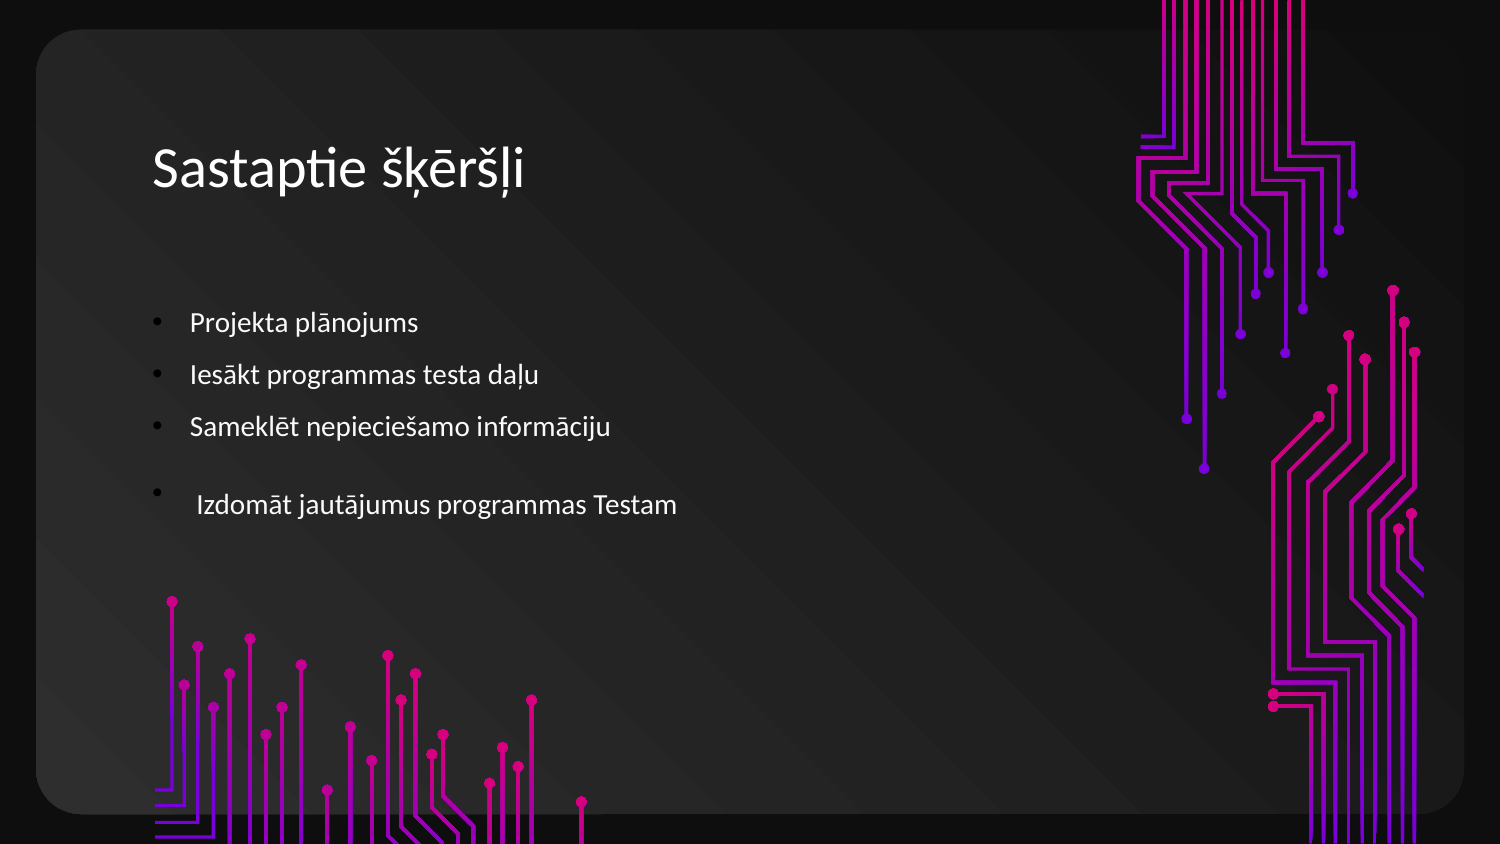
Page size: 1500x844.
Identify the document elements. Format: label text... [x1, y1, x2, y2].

text_box Projekta plānojums Iesākt programmas testa daļu Sameklēt nepieciešamo informāciju Izdomāt jautājumus programmas Testam [137, 299, 1500, 844]
text_box Sastaptie šķēršļi [137, 59, 1500, 278]
